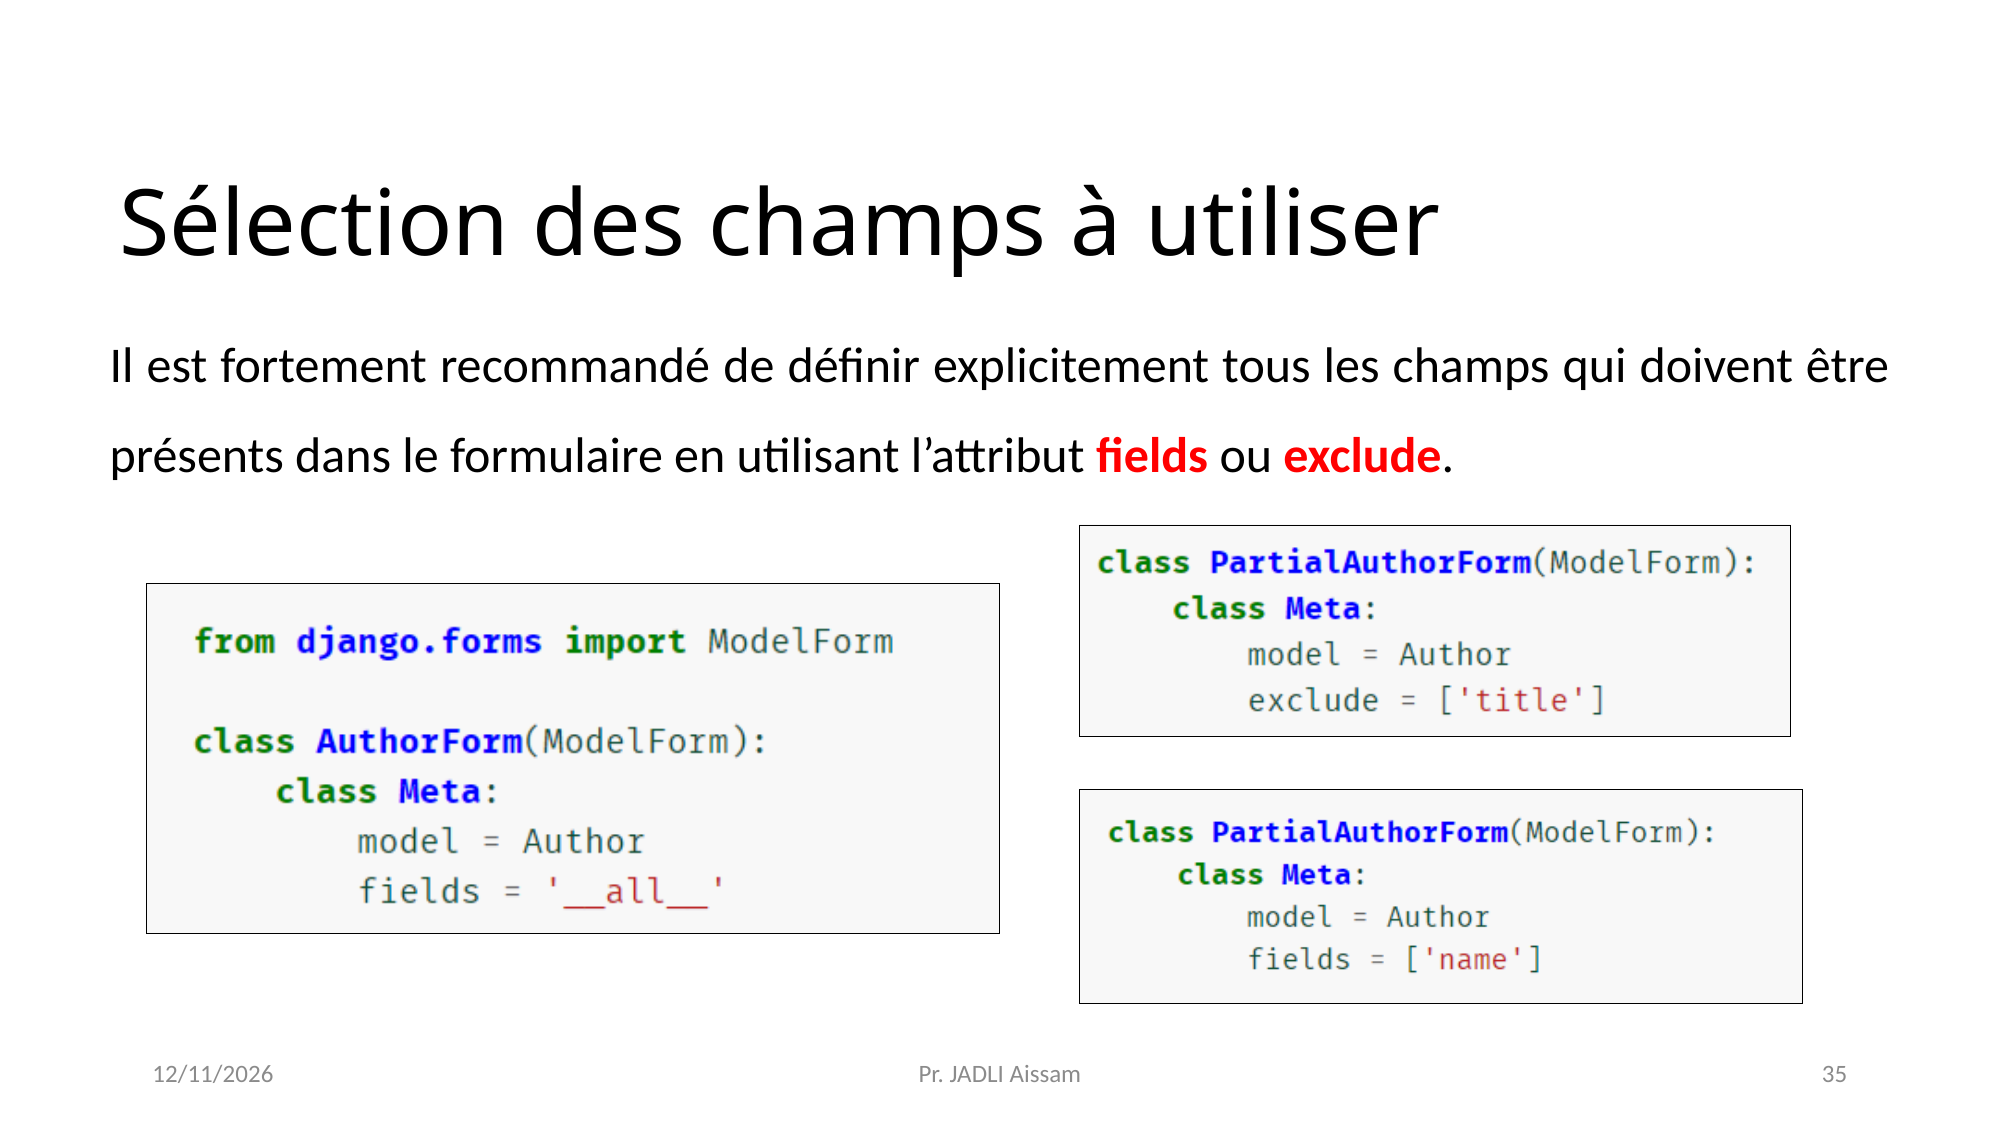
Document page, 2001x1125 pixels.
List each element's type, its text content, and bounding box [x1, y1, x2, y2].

picture [1079, 789, 1803, 1004]
picture [1079, 524, 1791, 737]
picture [146, 583, 1000, 933]
title Sélection des champs à utiliser [104, 155, 1916, 296]
slide_number 35 [1412, 1042, 1863, 1103]
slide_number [137, 1042, 588, 1103]
footer Pr. JADLI Aissam [662, 1042, 1338, 1103]
list Il est fortement recommandé de définir explicitement tous les champs qui doivent être présents dans le formulaire en utilisant l’attribut fields ou exclude. [94, 295, 1906, 873]
